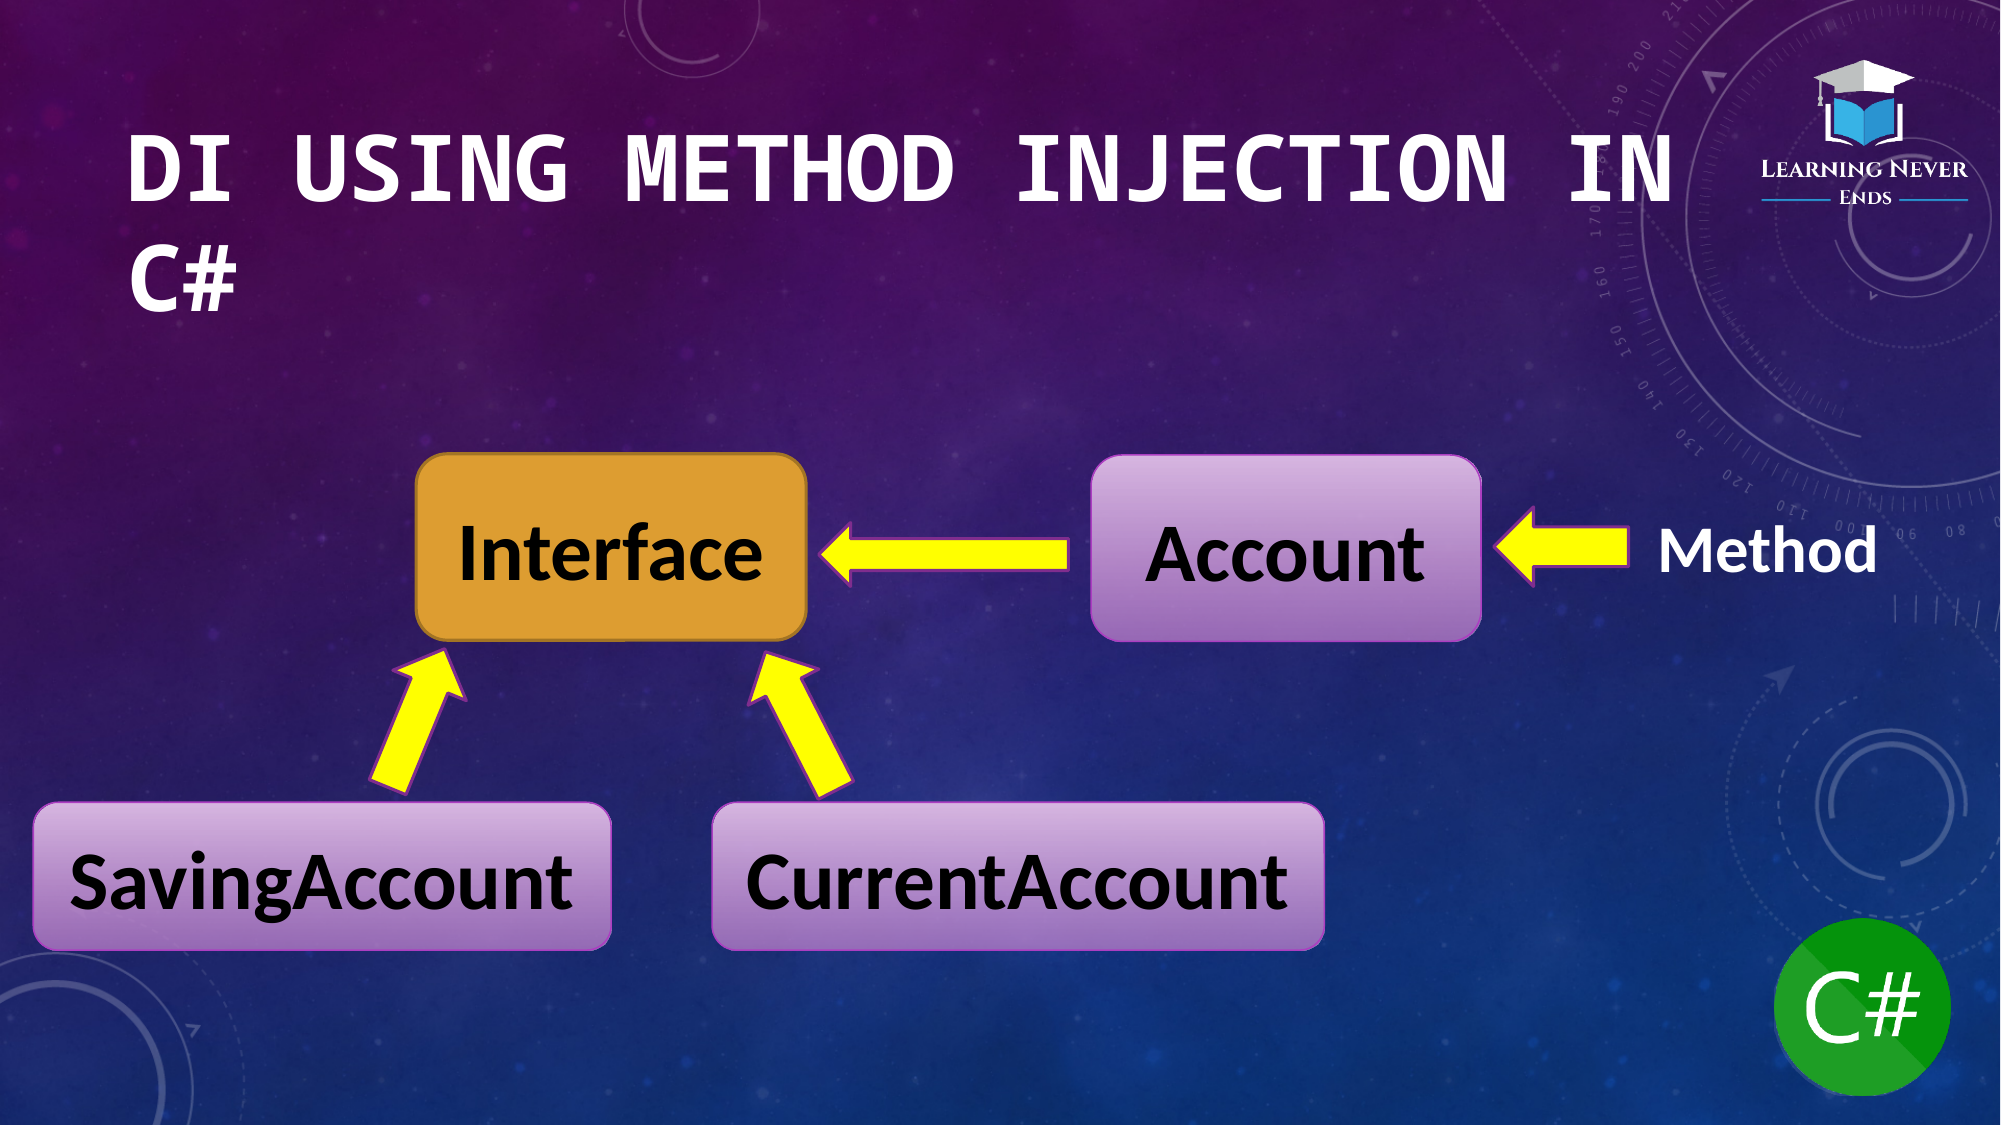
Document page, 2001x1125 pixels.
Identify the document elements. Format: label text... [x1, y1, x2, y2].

text_box Interface [414, 452, 808, 642]
text_box [1492, 505, 1631, 588]
text_box SavingAccount [32, 801, 612, 951]
text_box Account [1090, 454, 1482, 643]
text_box [817, 521, 1070, 588]
text_box Method [1642, 498, 1895, 594]
title Di Using METHOD injection in c# [112, 99, 1775, 339]
text_box [367, 647, 468, 797]
picture [0, 0, 2001, 1125]
text_box [746, 650, 856, 801]
text_box CurrentAccount [711, 801, 1326, 951]
